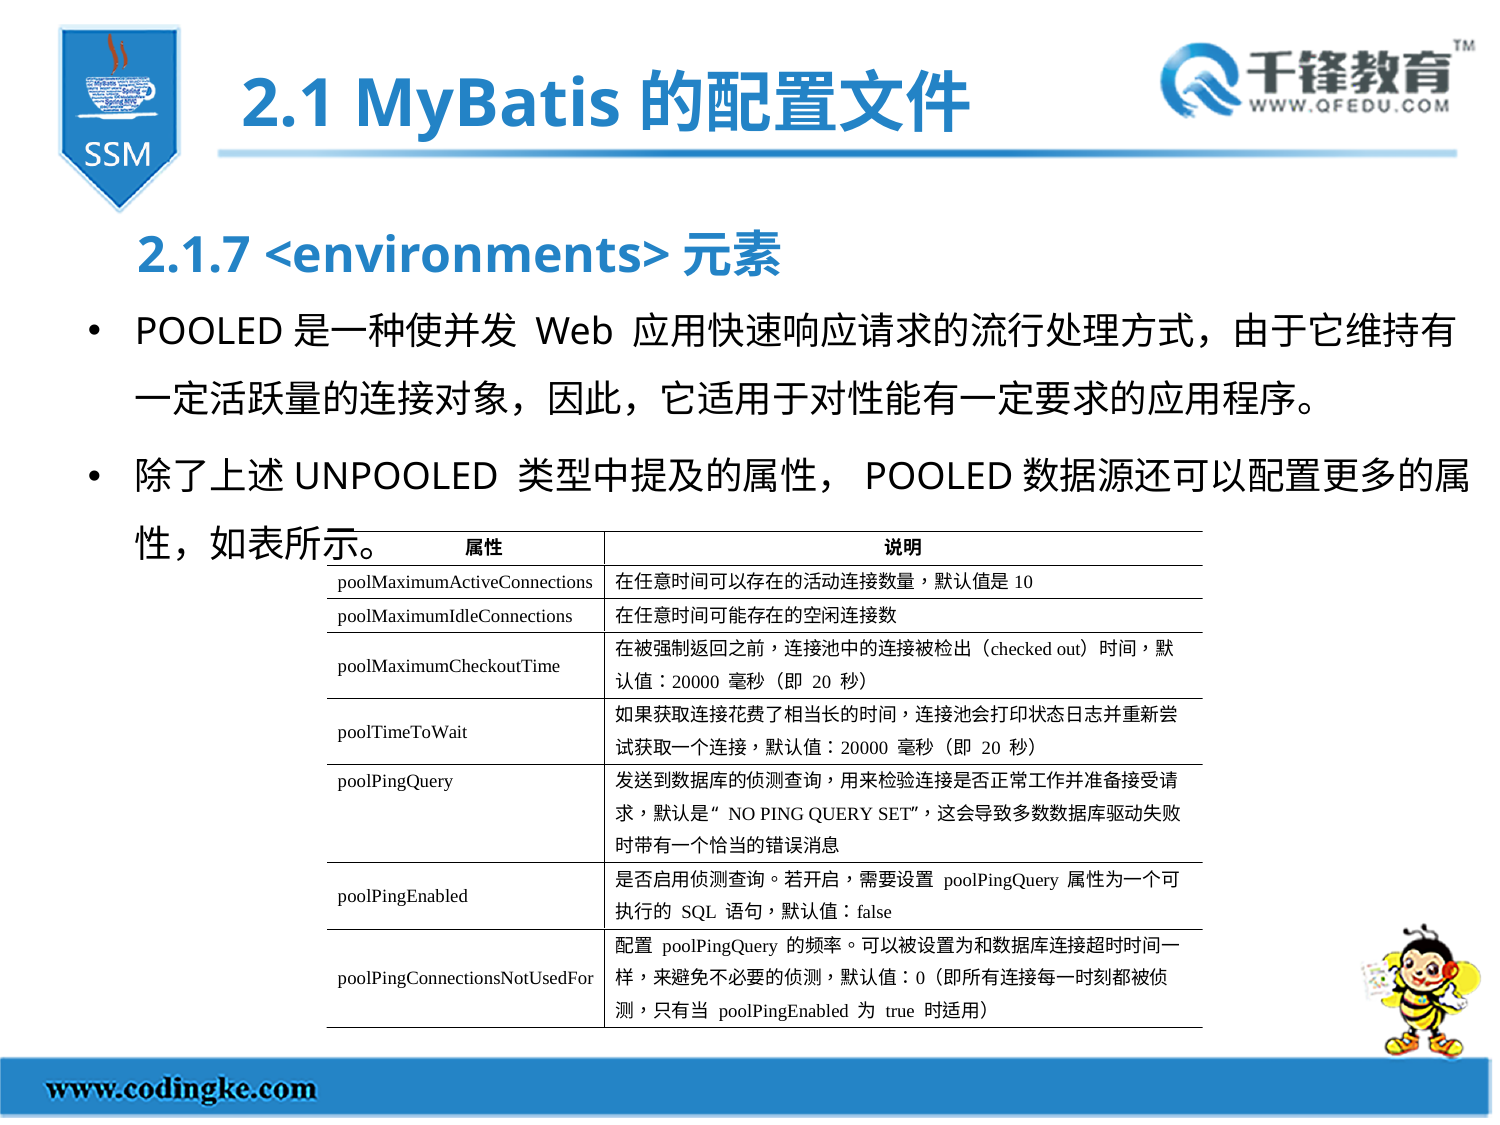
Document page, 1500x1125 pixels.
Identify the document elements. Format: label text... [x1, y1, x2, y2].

text_box 2.1.7 <environments>元素 [122, 215, 879, 277]
picture [0, 530, 1500, 1125]
picture [0, 0, 1500, 277]
text_box 2.1 MyBatis的配置文件 [226, 53, 1038, 146]
text_box POOLED是一种使并发 Web 应用快速响应请求的流行处理方式，由于它维持有一定活跃量的连接对象，因此，它适用于对性能有一定要求的应用程序。 除了上述UNPOOLED 类型中提及的属性，POOLED数据源还可以配置更多的属性，如表所示。 [0, 277, 1500, 573]
